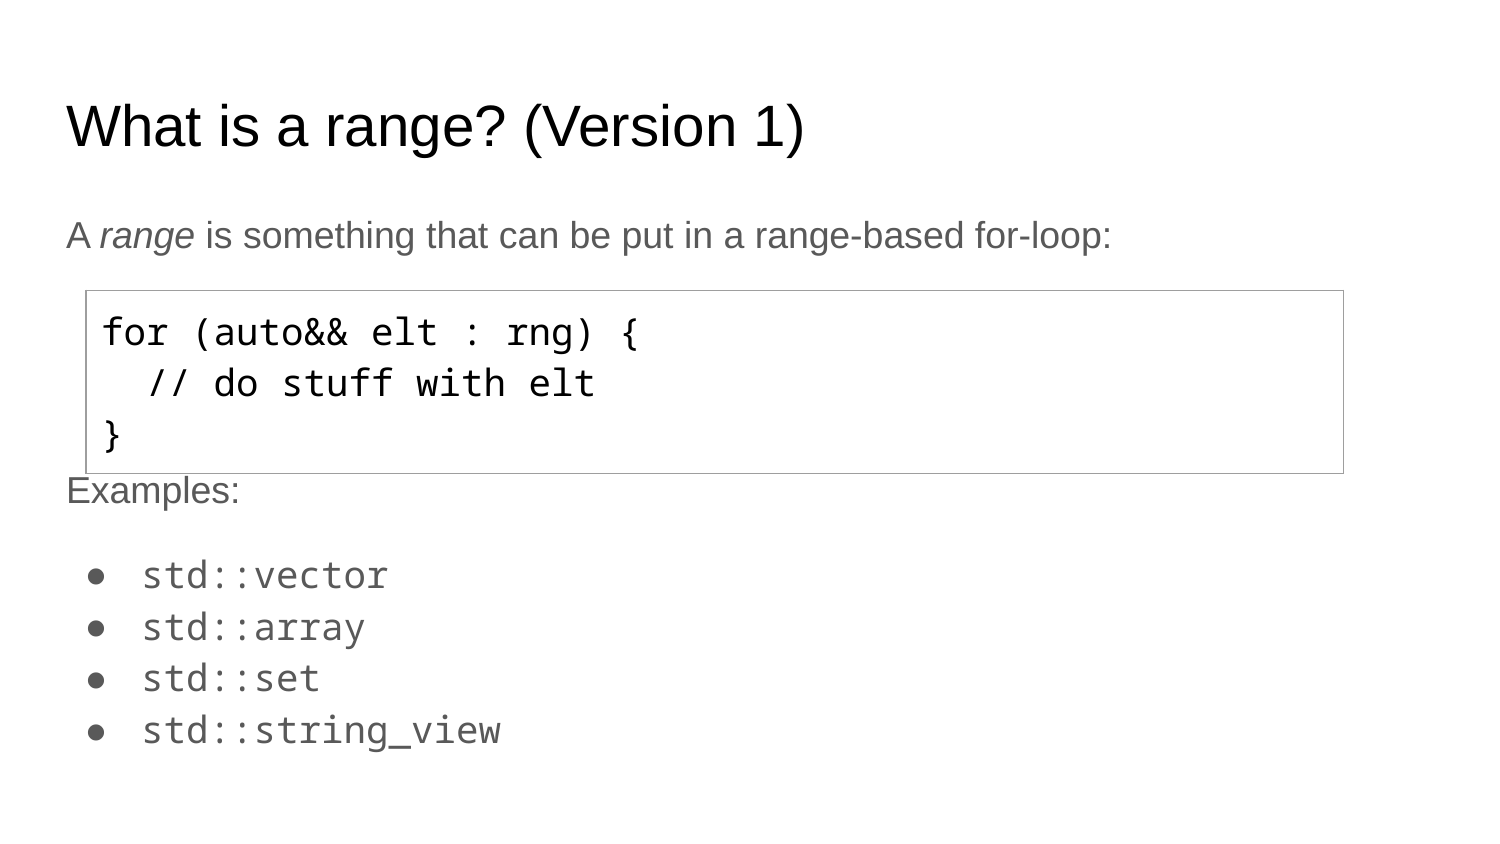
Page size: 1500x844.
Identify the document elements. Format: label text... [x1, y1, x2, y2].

table_header for (auto&& elt : rng) { // do stuff with elt } [87, 291, 1343, 473]
title What is a range? (Version 1) [51, 72, 1449, 167]
list A range is something that can be put in a range-based for-loop: Examples: std::vector std::array std::set std::string_view [51, 189, 1449, 750]
